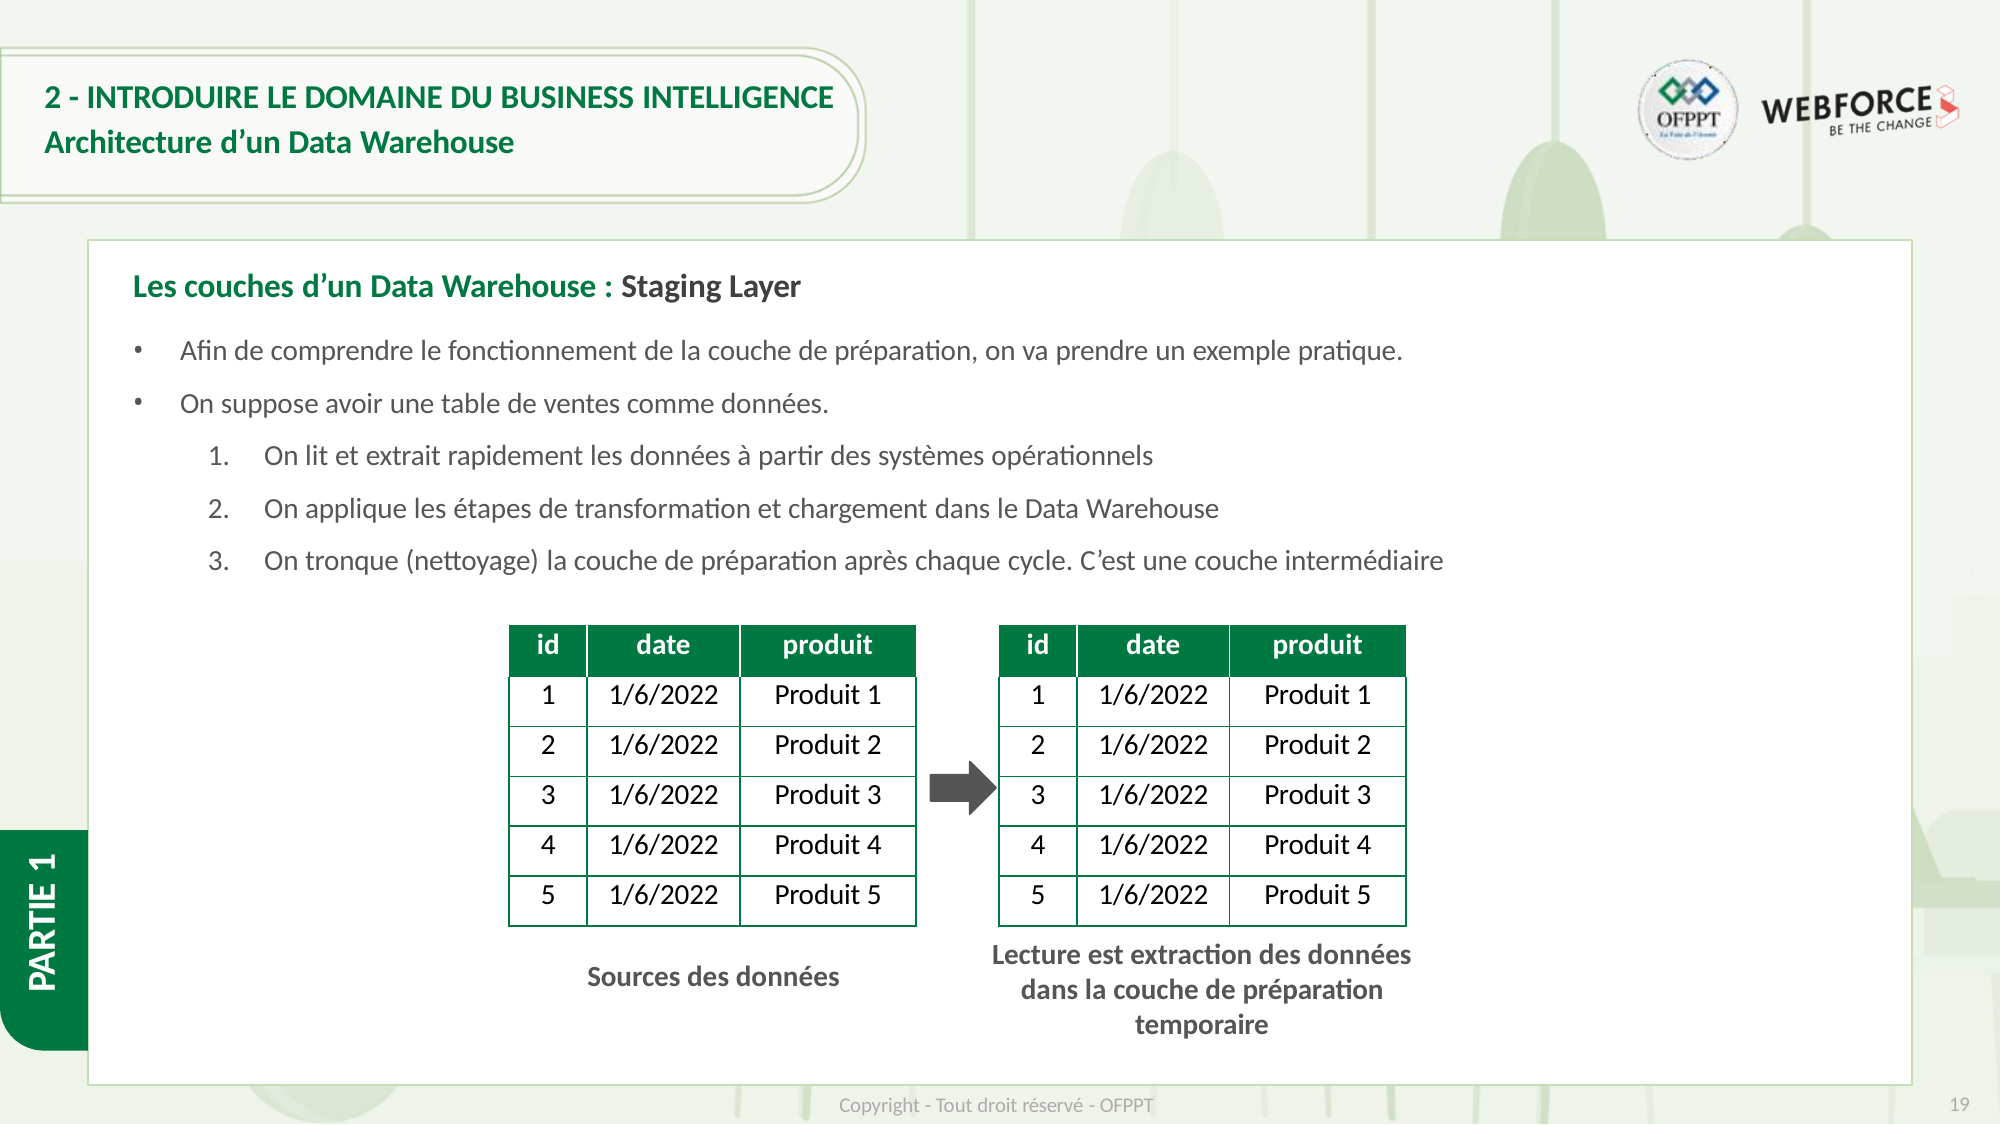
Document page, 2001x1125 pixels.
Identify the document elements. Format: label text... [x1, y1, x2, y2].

table_cell 1/6/2022 [588, 727, 739, 776]
table_cell 1/6/2022 [1078, 677, 1229, 726]
table_cell Produit 2 [741, 727, 915, 776]
table_cell 2 [1000, 727, 1076, 776]
table_cell 4 [1000, 827, 1076, 875]
table_cell Produit 4 [741, 827, 915, 875]
table_header produit [1230, 625, 1406, 677]
table_cell 1/6/2022 [1078, 827, 1229, 875]
table_cell Produit 5 [1230, 877, 1405, 925]
table_cell Produit 2 [1230, 727, 1405, 776]
table_cell 1 [1000, 677, 1076, 726]
slide_number 19 [1942, 1093, 1977, 1125]
table_cell Produit 1 [741, 677, 915, 726]
table_cell Produit 5 [741, 877, 915, 925]
footer Copyright - Tout droit réservé - OFPPT [837, 1094, 1163, 1125]
table_cell 1/6/2022 [588, 827, 739, 875]
picture [0, 0, 2000, 1124]
text_box Sources des données [585, 954, 843, 992]
table_cell 1/6/2022 [588, 877, 739, 925]
text_box PARTIE 1 [23, 847, 67, 995]
table_cell 4 [510, 827, 586, 875]
text_box 2 - INTRODUIRE LE DOMAINE DU BUSINESS INTELLIGENCE Architecture d’un Data Warehouse [42, 68, 843, 161]
table_cell 2 [510, 727, 586, 776]
table_cell 1/6/2022 [588, 677, 739, 726]
table_header produit [741, 625, 916, 677]
table_cell 3 [1000, 777, 1076, 825]
table_cell Produit 3 [1230, 777, 1405, 825]
table_cell 1/6/2022 [1078, 727, 1229, 776]
table_header date [588, 625, 739, 677]
table_cell 1/6/2022 [1078, 877, 1229, 925]
table_cell 3 [510, 777, 586, 825]
table_cell 5 [1000, 877, 1076, 925]
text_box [929, 760, 998, 816]
table_header id [509, 625, 586, 677]
table_cell 1/6/2022 [1078, 777, 1229, 825]
text_box Les couches d’un Data Warehouse : Staging Layer Afin de comprendre le fonctionnement de la couche de préparation, on va prendre un exemple pratique. On suppose avoir une table de ventes comme données. On lit et extrait rapidement les données à partir des systèmes opérationnels On applique les étapes de transformation et chargement dans le Data Warehouse On tronque (nettoyage) la couche de préparation après chaque cycle. C’est une couche intermédiaire [130, 262, 1461, 577]
table_cell 1 [510, 677, 586, 726]
table_cell Produit 3 [741, 777, 915, 825]
table_cell Produit 1 [1230, 677, 1405, 726]
table_header id [999, 625, 1076, 677]
table_header date [1078, 625, 1229, 677]
table_cell 1/6/2022 [588, 777, 739, 825]
table_cell Produit 4 [1230, 827, 1405, 875]
table_cell 5 [510, 877, 586, 925]
text_box Lecture est extraction des données dans la couche de préparation temporaire [989, 933, 1414, 1041]
